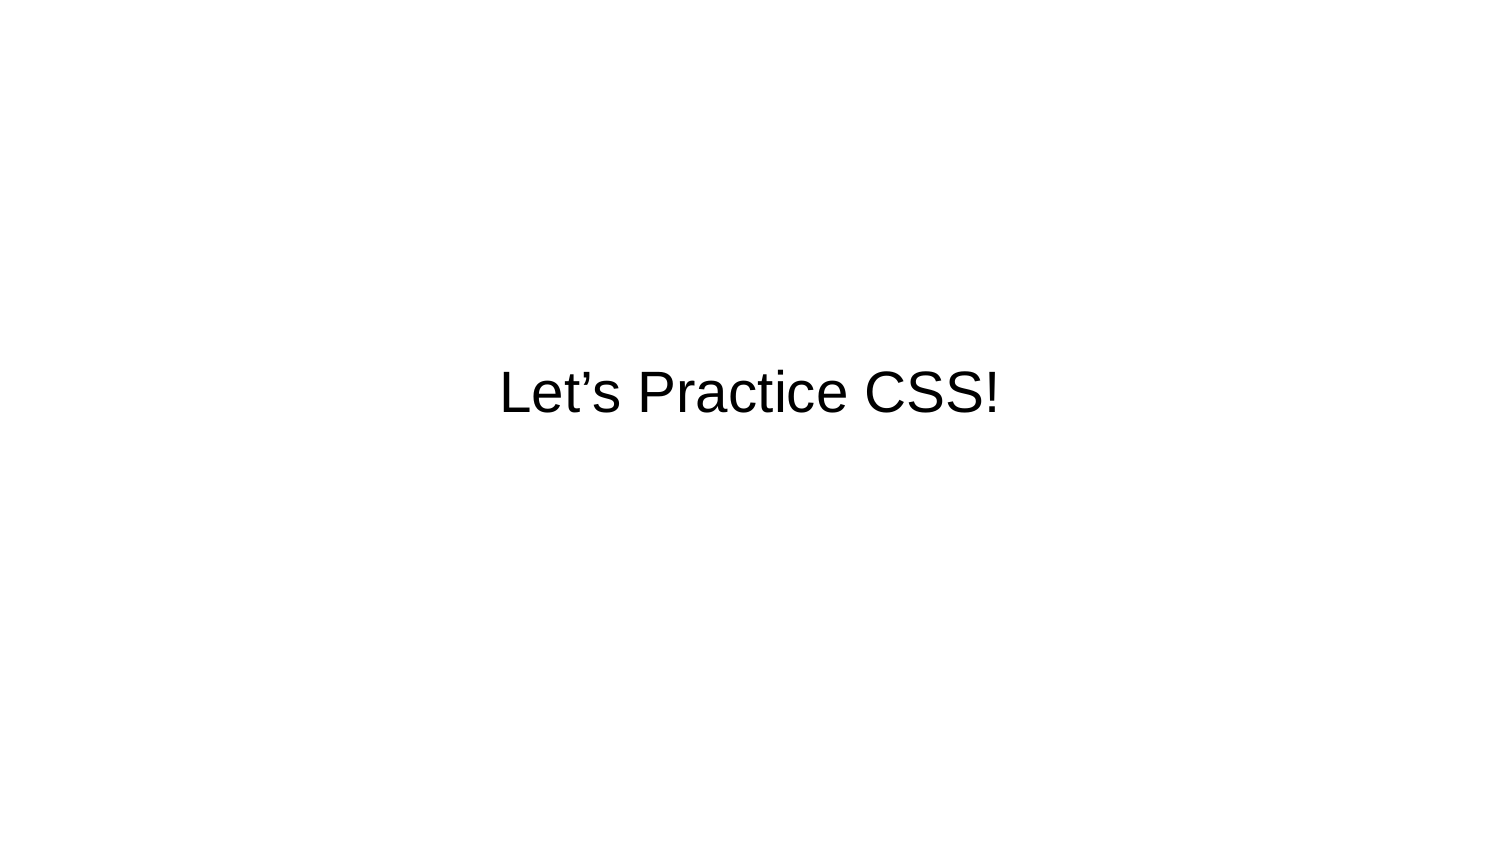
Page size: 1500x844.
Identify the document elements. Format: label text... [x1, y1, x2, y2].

title Let’s Practice CSS! [51, 339, 1449, 434]
